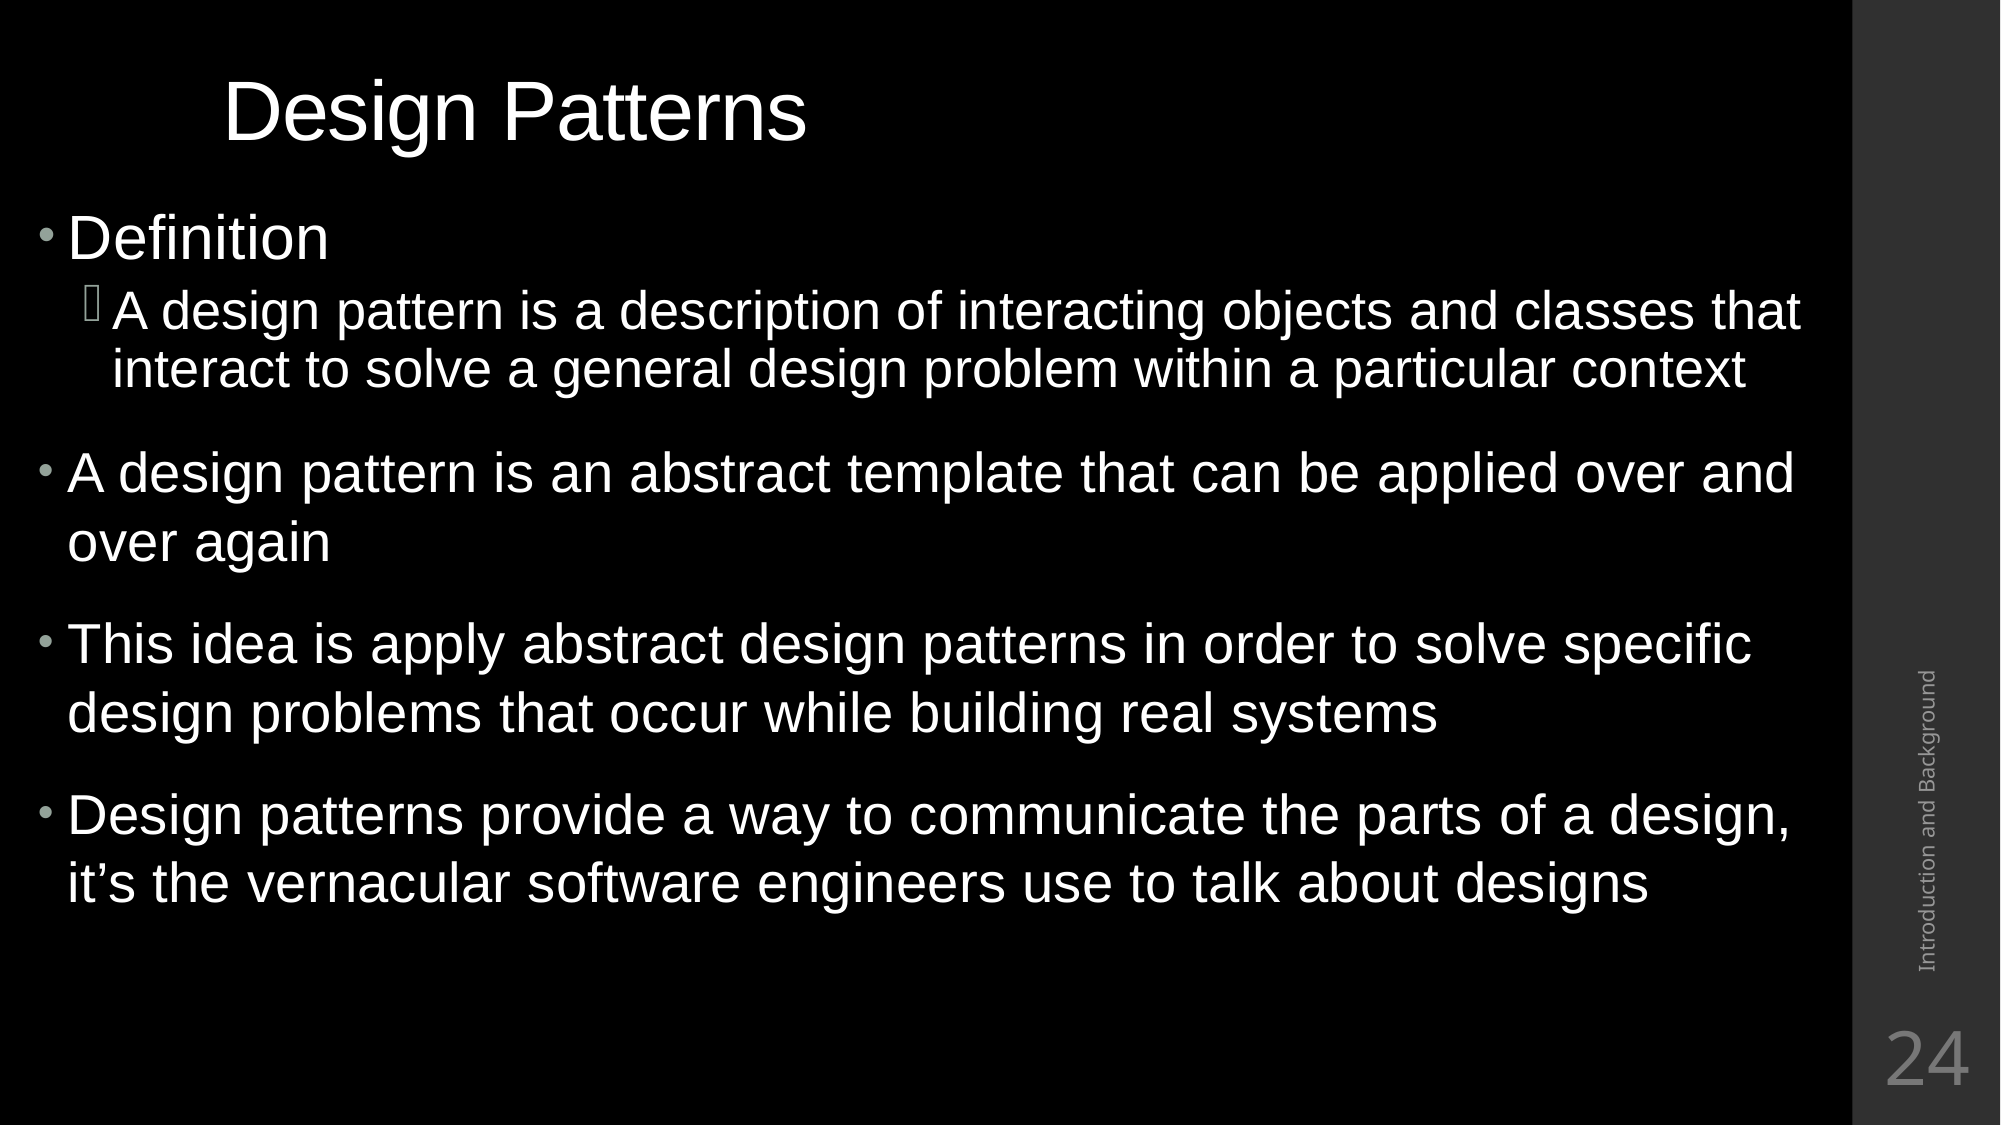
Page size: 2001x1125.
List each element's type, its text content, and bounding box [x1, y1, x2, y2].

slide_number 24 [1852, 1012, 2000, 1110]
title Design Patterns [206, 60, 1797, 167]
list Definition A design pattern is a description of interacting objects and classes that interact to solve a general design problem within a particular context A design pattern is an abstract template that can be applied over and over again This idea is apply abstract design patterns in order to solve specific design problems that occur while building real systems Design patterns provide a way to communicate the parts of a design, it’s the vernacular software engineers use to talk about designs [22, 195, 1853, 1014]
footer Introduction and Background [1897, 400, 1958, 988]
